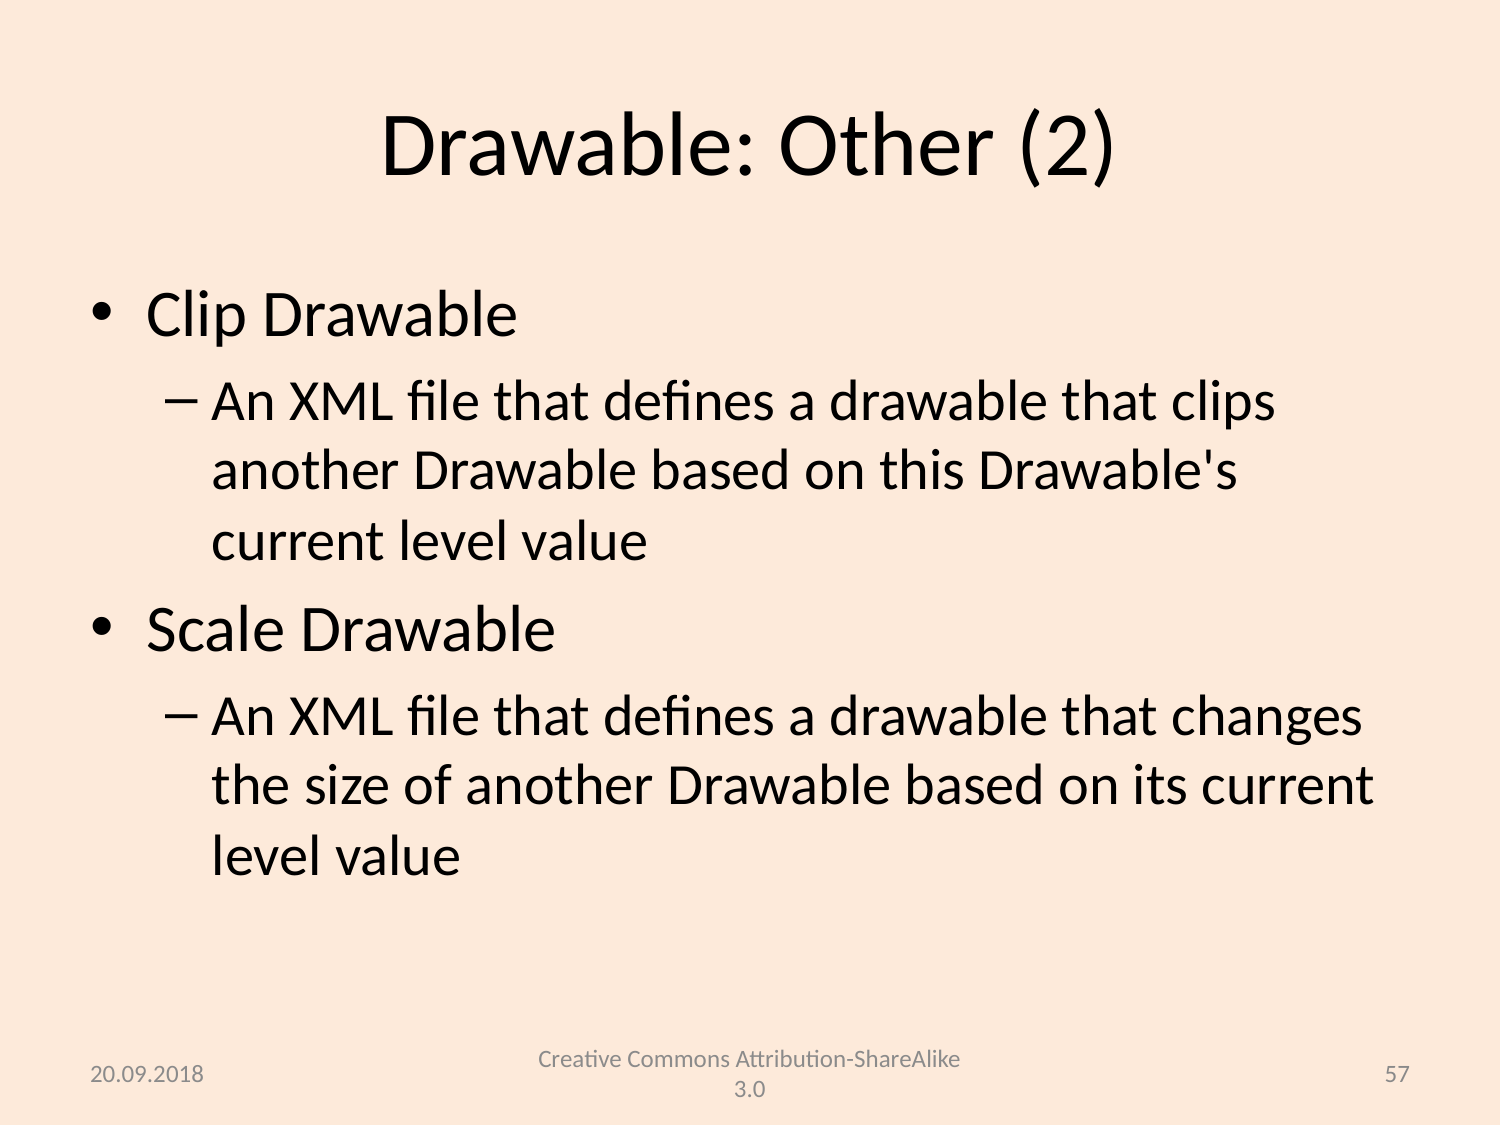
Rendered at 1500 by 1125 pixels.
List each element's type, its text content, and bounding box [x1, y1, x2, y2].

slide_number 57 [1074, 1042, 1425, 1103]
title Drawable: Other (2) [75, 45, 1425, 233]
footer Creative Commons Attribution-ShareAlike 3.0 [512, 1042, 988, 1103]
list Clip Drawable An XML file that defines a drawable that clips another Drawable based on this Drawable's current level value Scale Drawable An XML file that defines a drawable that changes the size of another Drawable based on its current level value [75, 262, 1425, 1005]
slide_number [75, 1042, 425, 1103]
